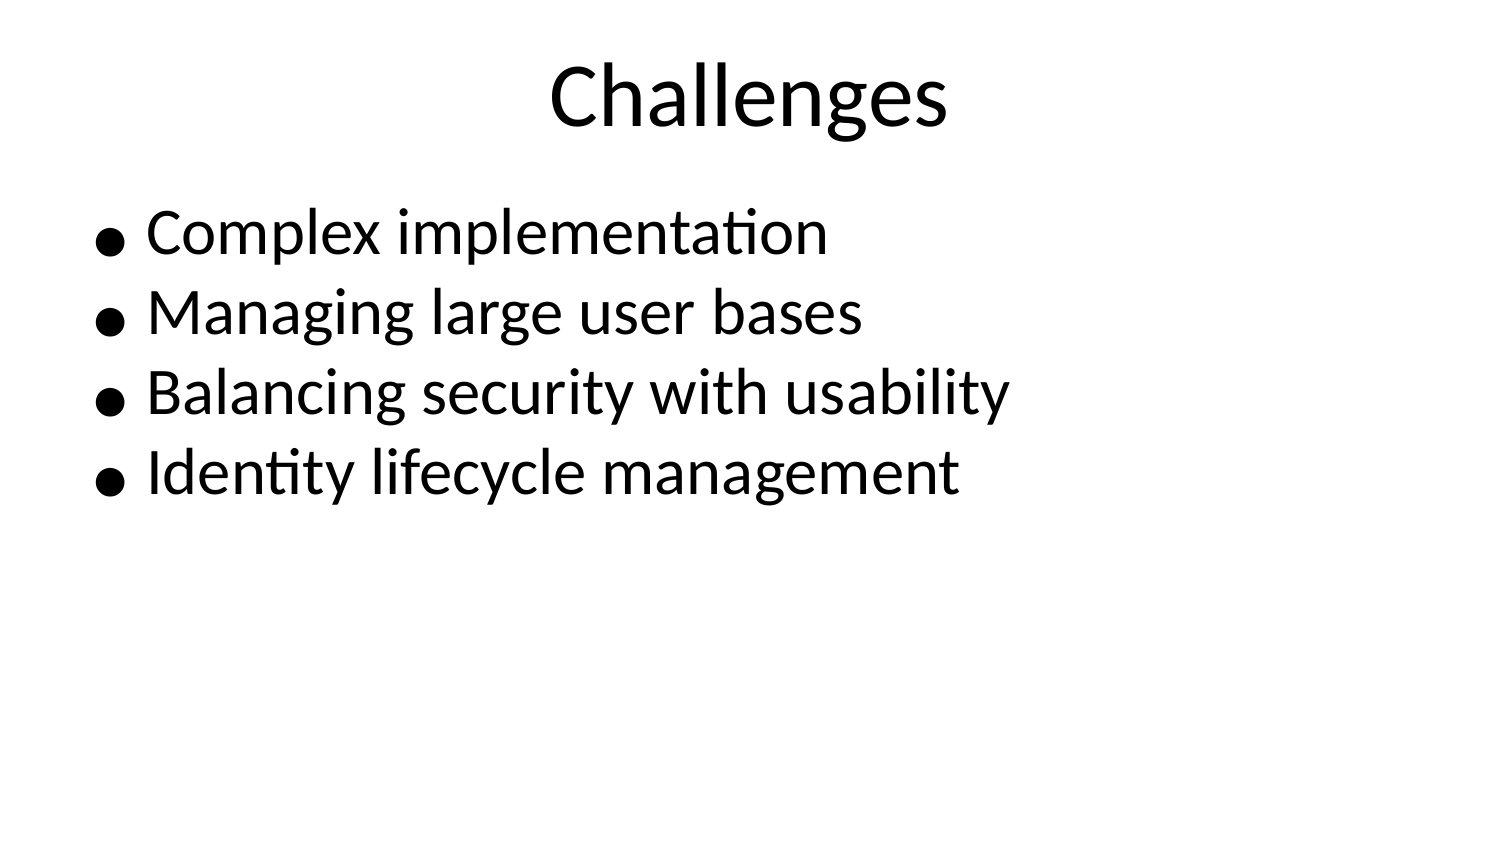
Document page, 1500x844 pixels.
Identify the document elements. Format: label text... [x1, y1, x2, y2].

list Complex implementation Managing large user bases Balancing security with usability Identity lifecycle management [75, 196, 1425, 754]
title Challenges [75, 33, 1425, 175]
